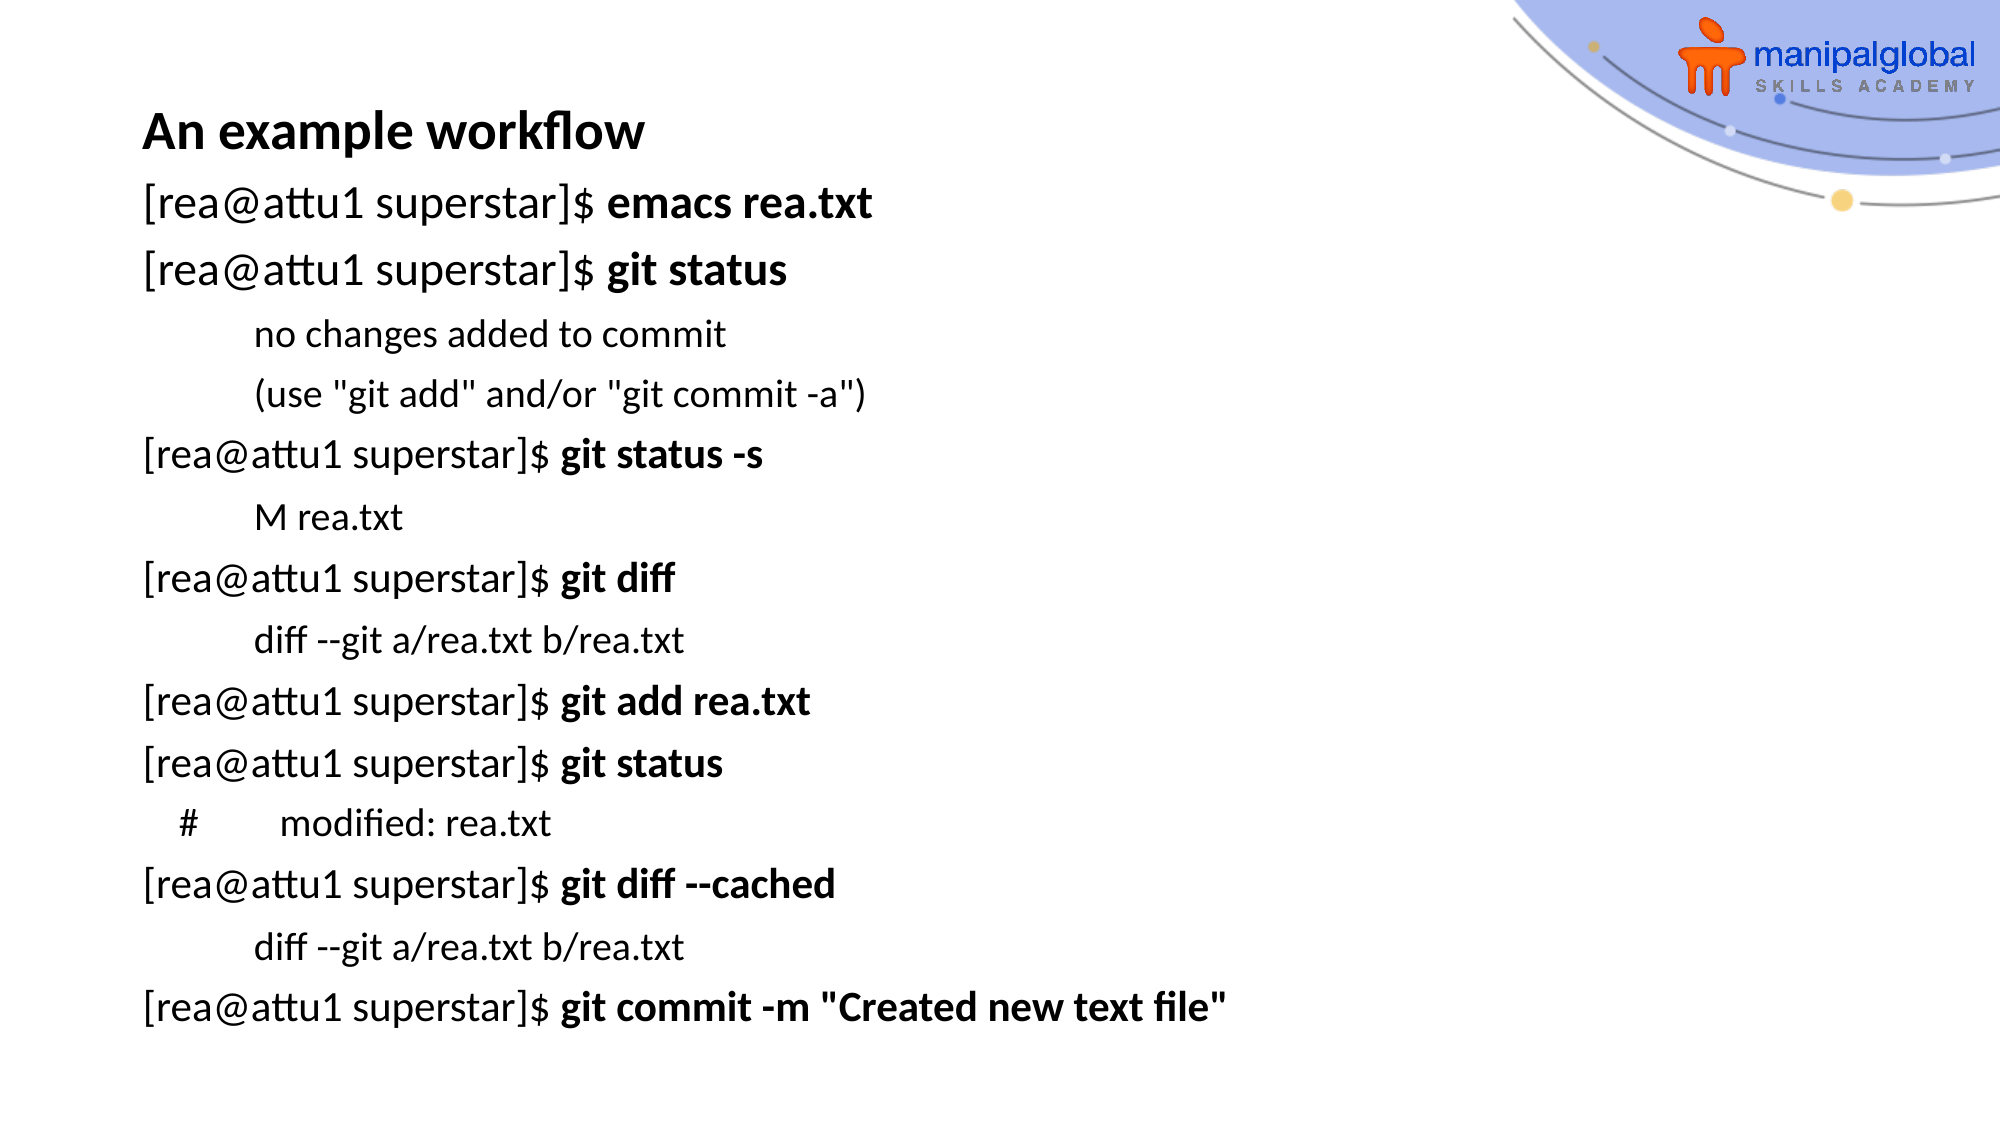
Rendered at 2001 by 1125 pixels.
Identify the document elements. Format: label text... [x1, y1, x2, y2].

subtitle An example workflow [rea@attu1 superstar]$ emacs rea.txt [rea@attu1 superstar]$ git status no changes added to commit (use "git add" and/or "git commit -a") [rea@attu1 superstar]$ git status -s M rea.txt [rea@attu1 superstar]$ git diff diff --git a/rea.txt b/rea.txt [rea@attu1 superstar]$ git add rea.txt [rea@attu1 superstar]$ git status # modified: rea.txt [rea@attu1 superstar]$ git diff --cached diff --git a/rea.txt b/rea.txt [rea@attu1 superstar]$ git commit -m "Created new text file" [127, 94, 1750, 1043]
picture [0, 0, 2000, 1125]
